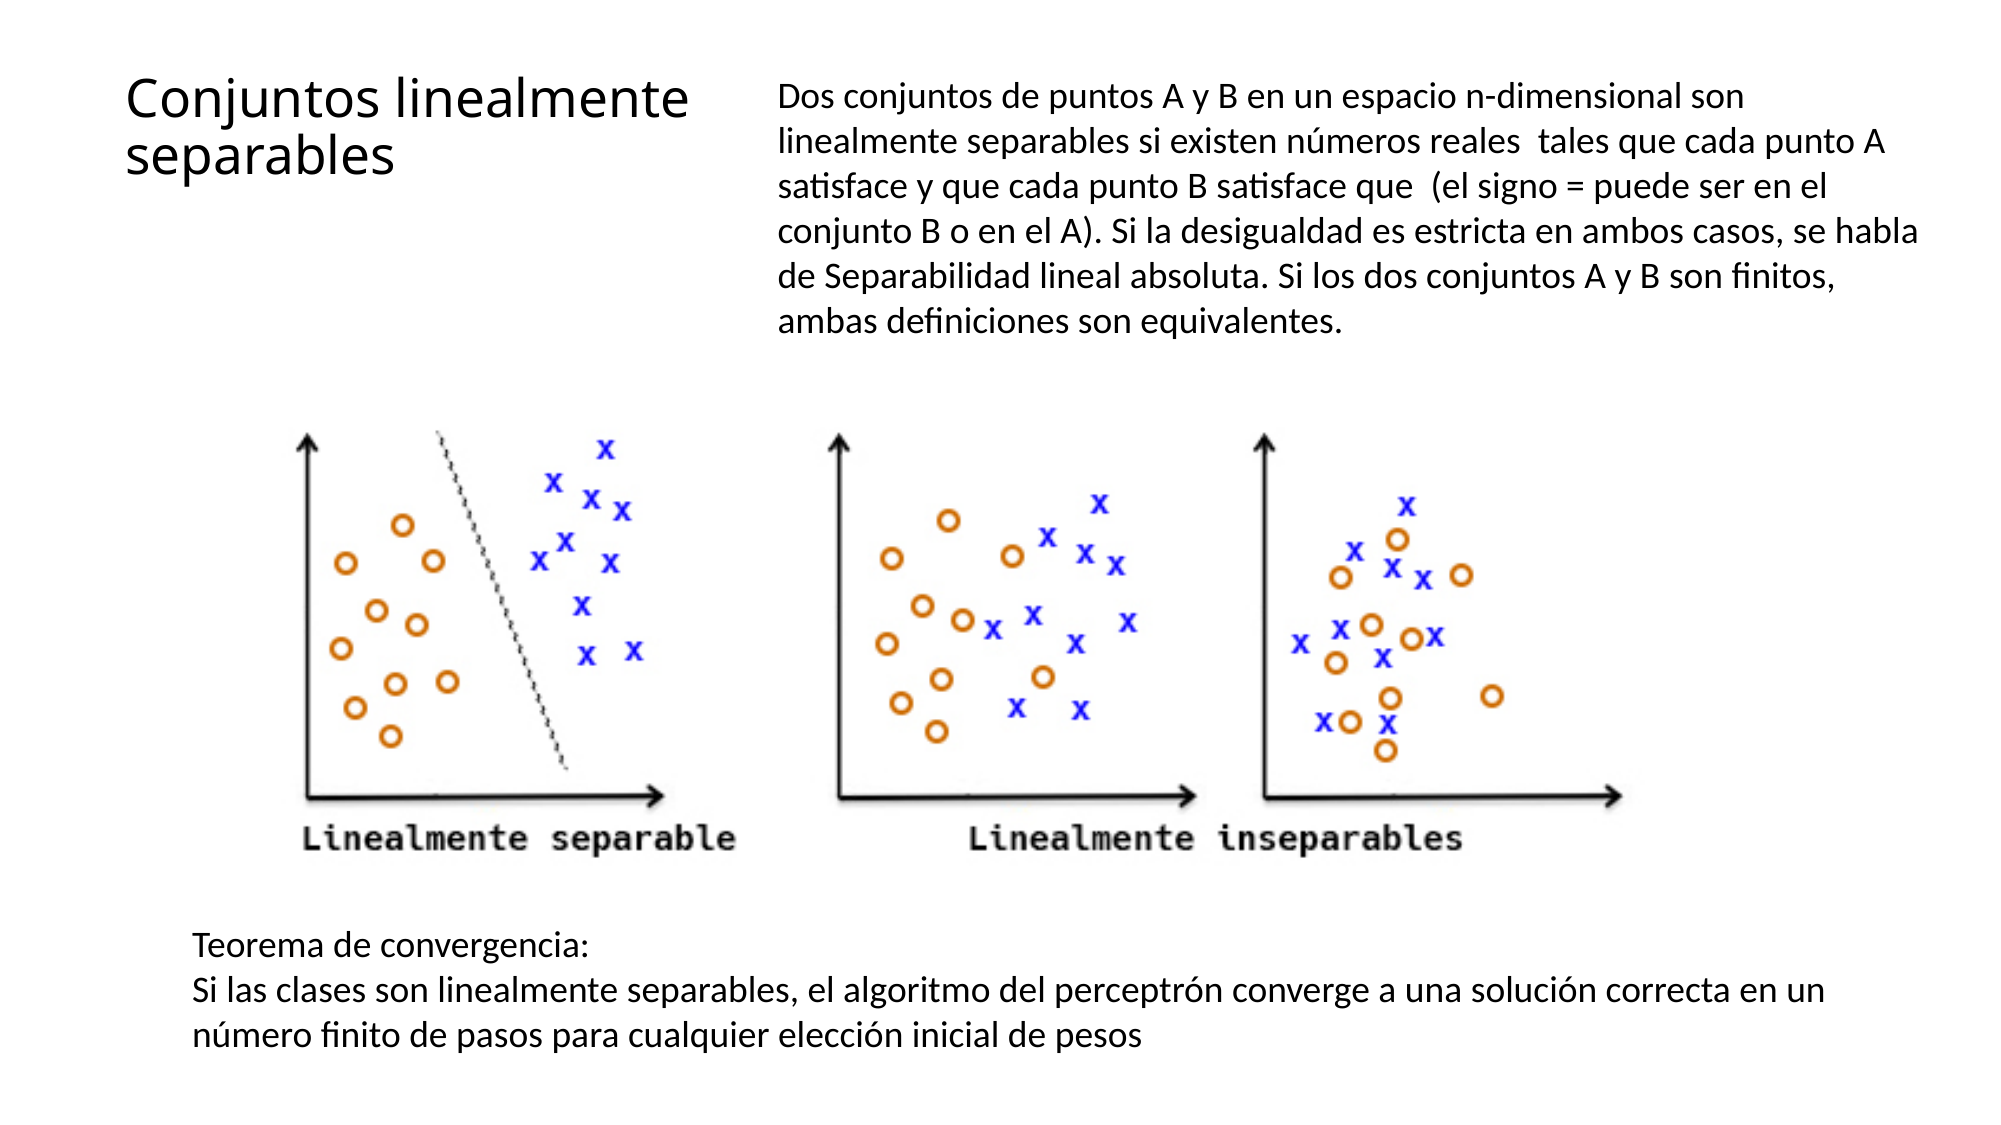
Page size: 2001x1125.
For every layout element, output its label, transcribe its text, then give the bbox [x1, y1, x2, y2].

text_box Teorema de convergencia: Si las clases son linealmente separables, el algoritmo del perceptrón converge a una solución correcta en un número finito de pasos para cualquier elección inicial de pesos [177, 912, 1944, 1063]
text_box Conjuntos linealmente separables [110, 63, 763, 195]
picture [264, 410, 1663, 884]
